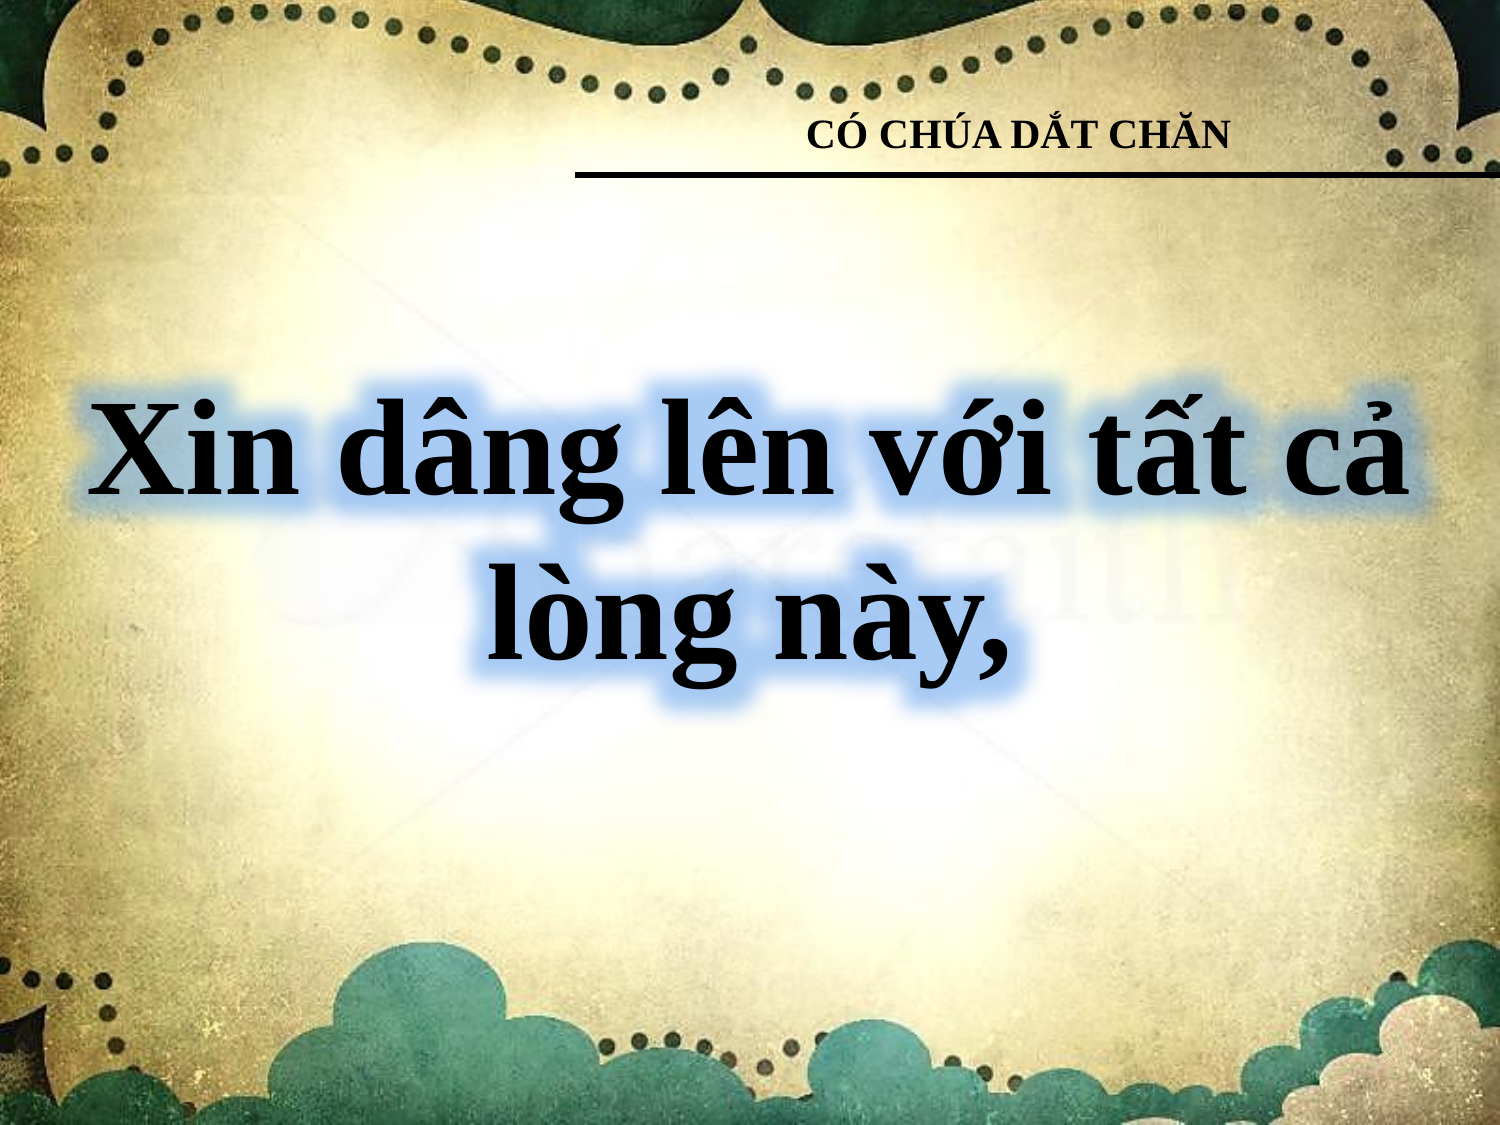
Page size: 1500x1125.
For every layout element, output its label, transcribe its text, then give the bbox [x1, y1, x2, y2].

picture [0, 704, 1500, 1125]
text_box CÓ CHÚA DẮT CHĂN [587, 99, 1450, 164]
picture [0, 0, 1500, 342]
text_box Xin dâng lên với tất cả lòng này, [0, 349, 1500, 695]
